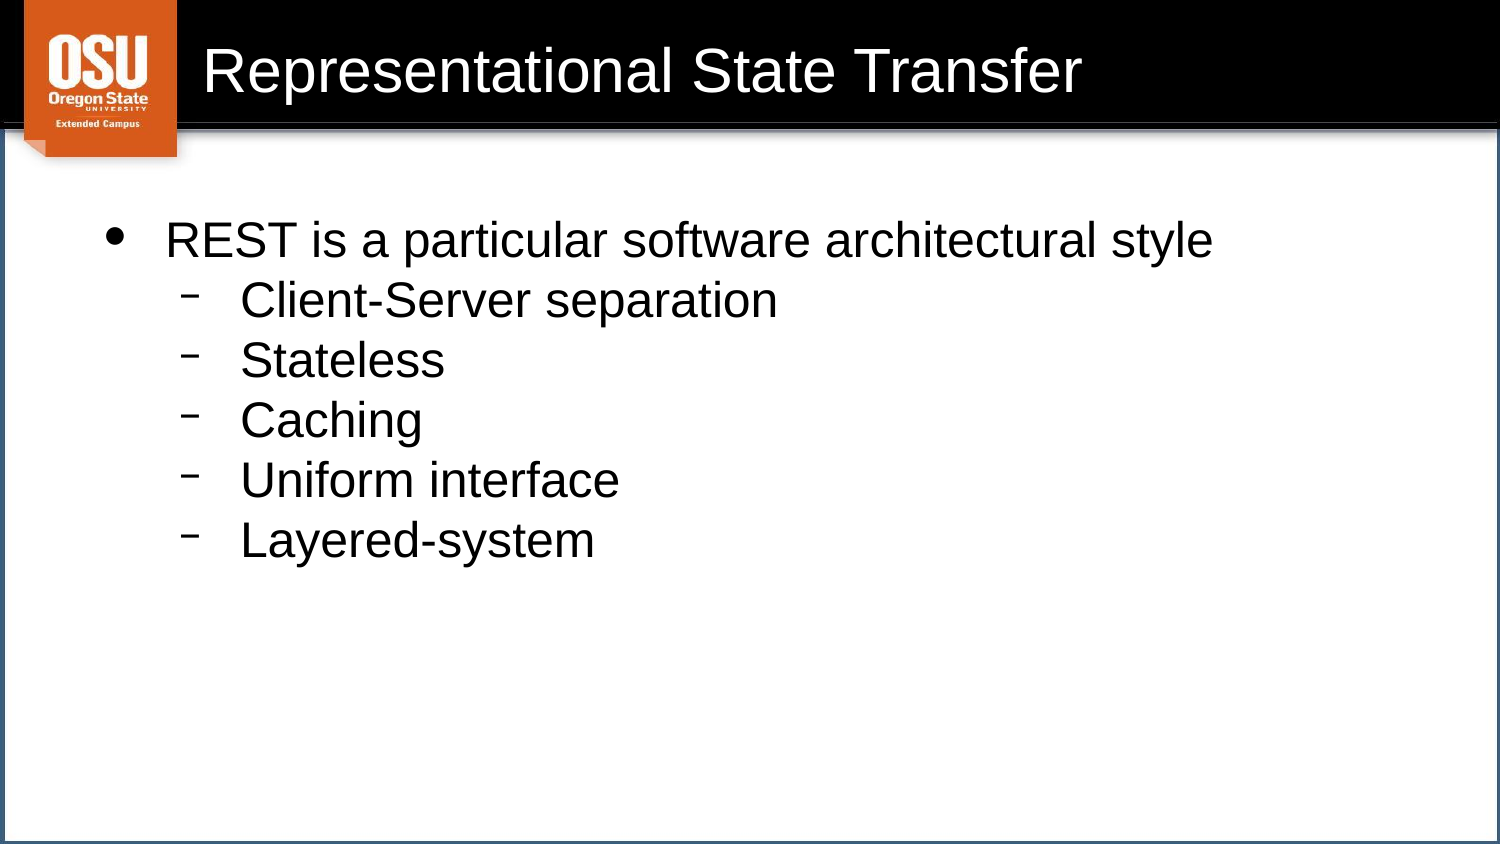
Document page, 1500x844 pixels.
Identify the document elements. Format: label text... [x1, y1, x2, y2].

list REST is a particular software architectural style Client-Server separation Stateless Caching Uniform interface Layered-system [75, 192, 1425, 750]
picture [0, 0, 1500, 844]
title Representational State Transfer [187, 0, 1425, 138]
